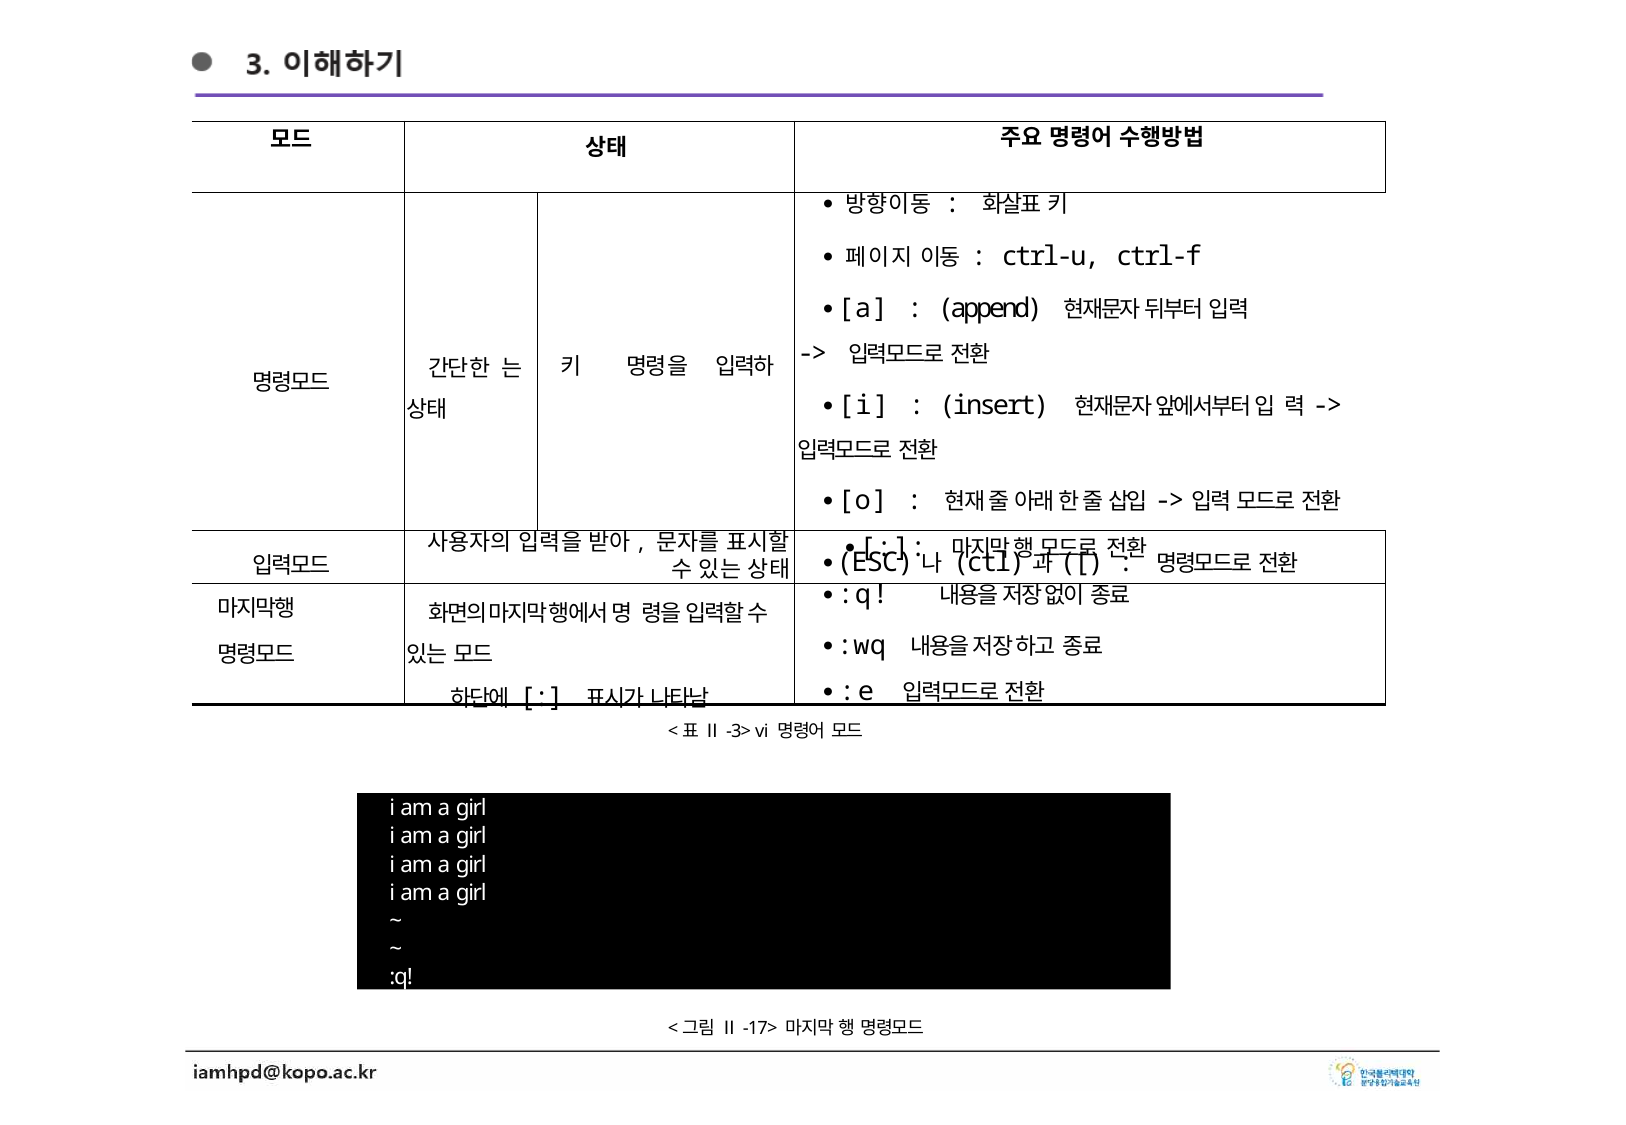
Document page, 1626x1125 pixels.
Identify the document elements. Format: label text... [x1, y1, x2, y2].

table_cell ∙:q! 내용을 저장 없이 종료 ∙:wq 내용을 저장 하고 종료 ∙:e 입력모드로 전환 [795, 584, 1385, 703]
picture [185, 1047, 1440, 1091]
picture [191, 50, 1324, 97]
table_header 상태 [405, 122, 794, 192]
table_cell 사용자의 입력을 받아, 문자를 표시할 수 있는 상태 [405, 531, 794, 583]
table_cell 명령을 [586, 193, 693, 530]
table_cell 마지막행 명령모드 [192, 584, 404, 703]
text_box <그림 Ⅱ-17> 마지막 행 명령모드 [665, 1013, 956, 1038]
text_box i am a girl i am a girl i am a girl i am a girl ~ ~ :q! [357, 793, 1171, 990]
table_cell 화면의 마지막 행에서 명 령을 입력할 수 있는 모드 하단에 [:] 표시가 나타남 [405, 584, 794, 703]
table_cell 간단한 는 상태 [405, 193, 537, 530]
table_cell 명령모드 [192, 193, 404, 530]
table_cell 입력모드 [192, 531, 404, 583]
table_cell ∙(ESC)나 (ctl)과([) : 명령모드로 전환 [795, 531, 1385, 583]
table_header 주요 명령어 수행방법 [795, 122, 1385, 192]
text_box <표 Ⅱ-3> vi 명령어 모드 [665, 717, 889, 742]
table_header 모드 [192, 122, 404, 192]
table_cell 키 [538, 193, 586, 530]
table_cell ∙방향이동 : 화살표 키 ∙페이지 이동 : ctrl-u, ctrl-f ∙[a] : (append) 현재문자 뒤부터 입력 -> 입력모드로 전환 ∙[i] : (insert) 현재문자 앞에서부터 입 력->입력모드로 전환 ∙[o] : 현재 줄 아래 한 줄 삽입->입력 모드로 전환 ∙[:]: 마지막 행 모드로 전환 [795, 193, 1385, 530]
table_cell 입력하 [693, 193, 794, 530]
